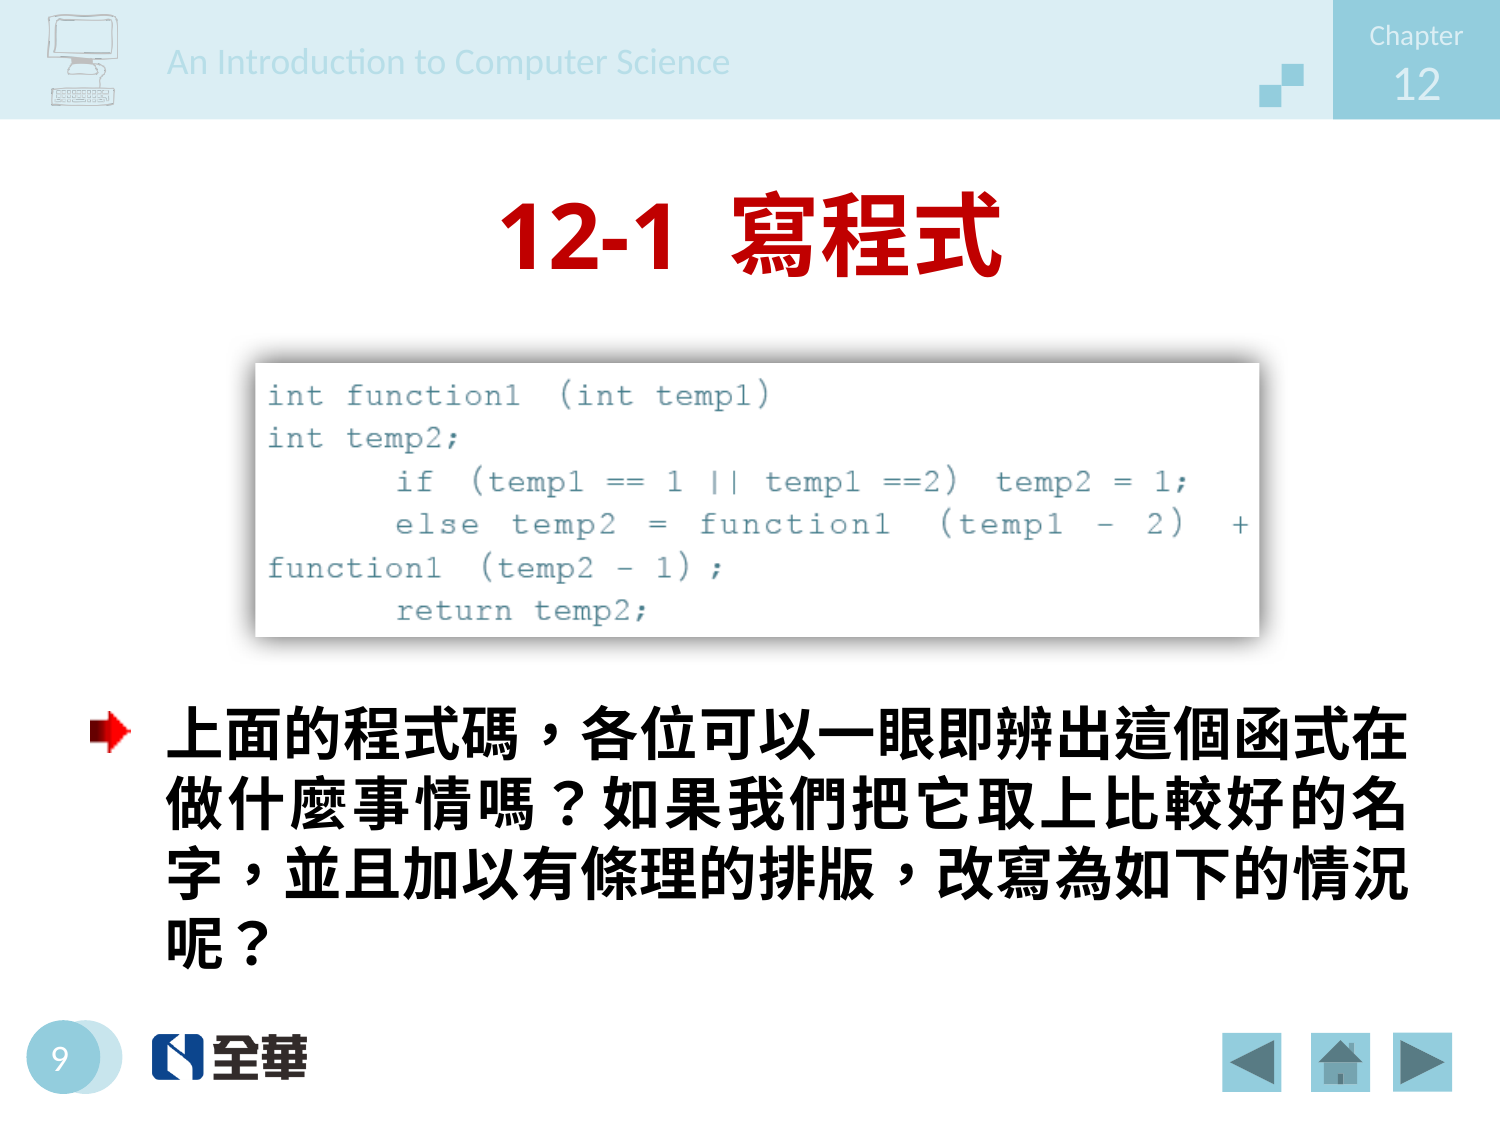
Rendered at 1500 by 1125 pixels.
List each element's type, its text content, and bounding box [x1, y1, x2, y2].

picture [90, 711, 131, 753]
title 12-1 寫程式 [75, 138, 1425, 327]
picture [47, 14, 118, 106]
picture [255, 362, 1260, 637]
list 上面的程式碼，各位可以一眼即辨出這個函式在做什麼事情嗎？如果我們把它取上比較好的名字，並且加以有條理的排版，改寫為如下的情況呢？ [75, 363, 1425, 1005]
picture [152, 1034, 307, 1080]
